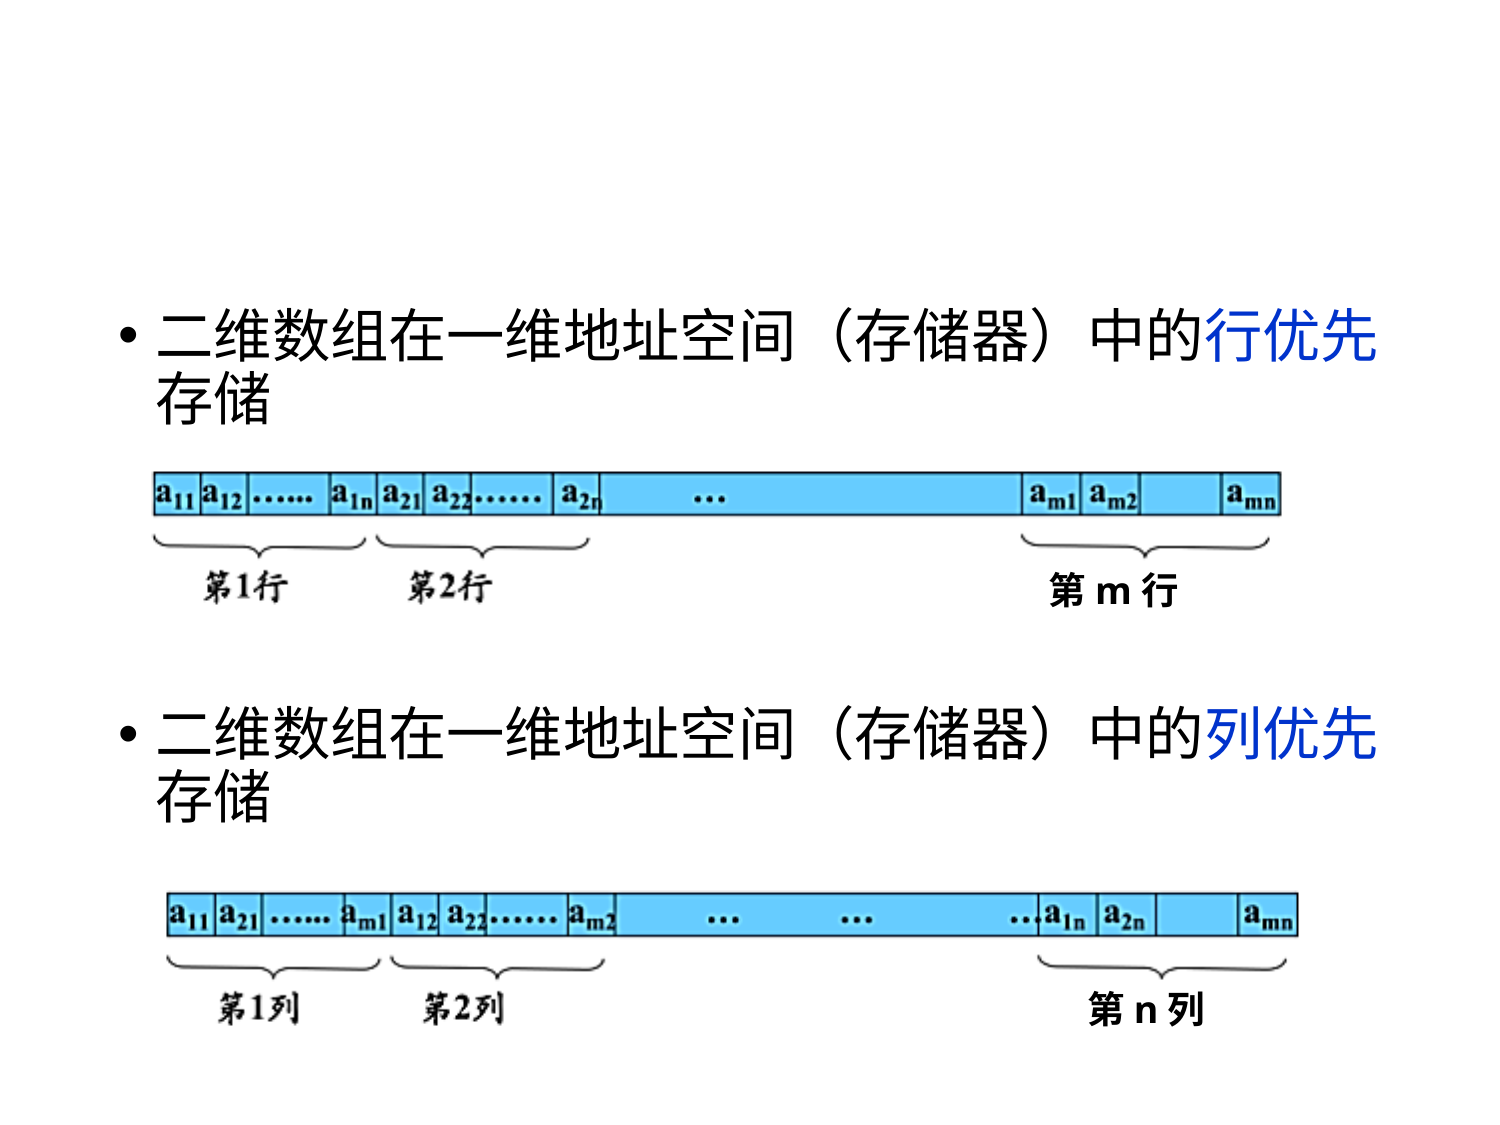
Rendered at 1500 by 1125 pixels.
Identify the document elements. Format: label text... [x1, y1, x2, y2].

list 二维数组在一维地址空间（存储器）中的行优先存储 二维数组在一维地址空间（存储器）中的列优先存储 [103, 299, 1397, 1014]
picture [146, 460, 1286, 617]
picture [165, 884, 1305, 1036]
